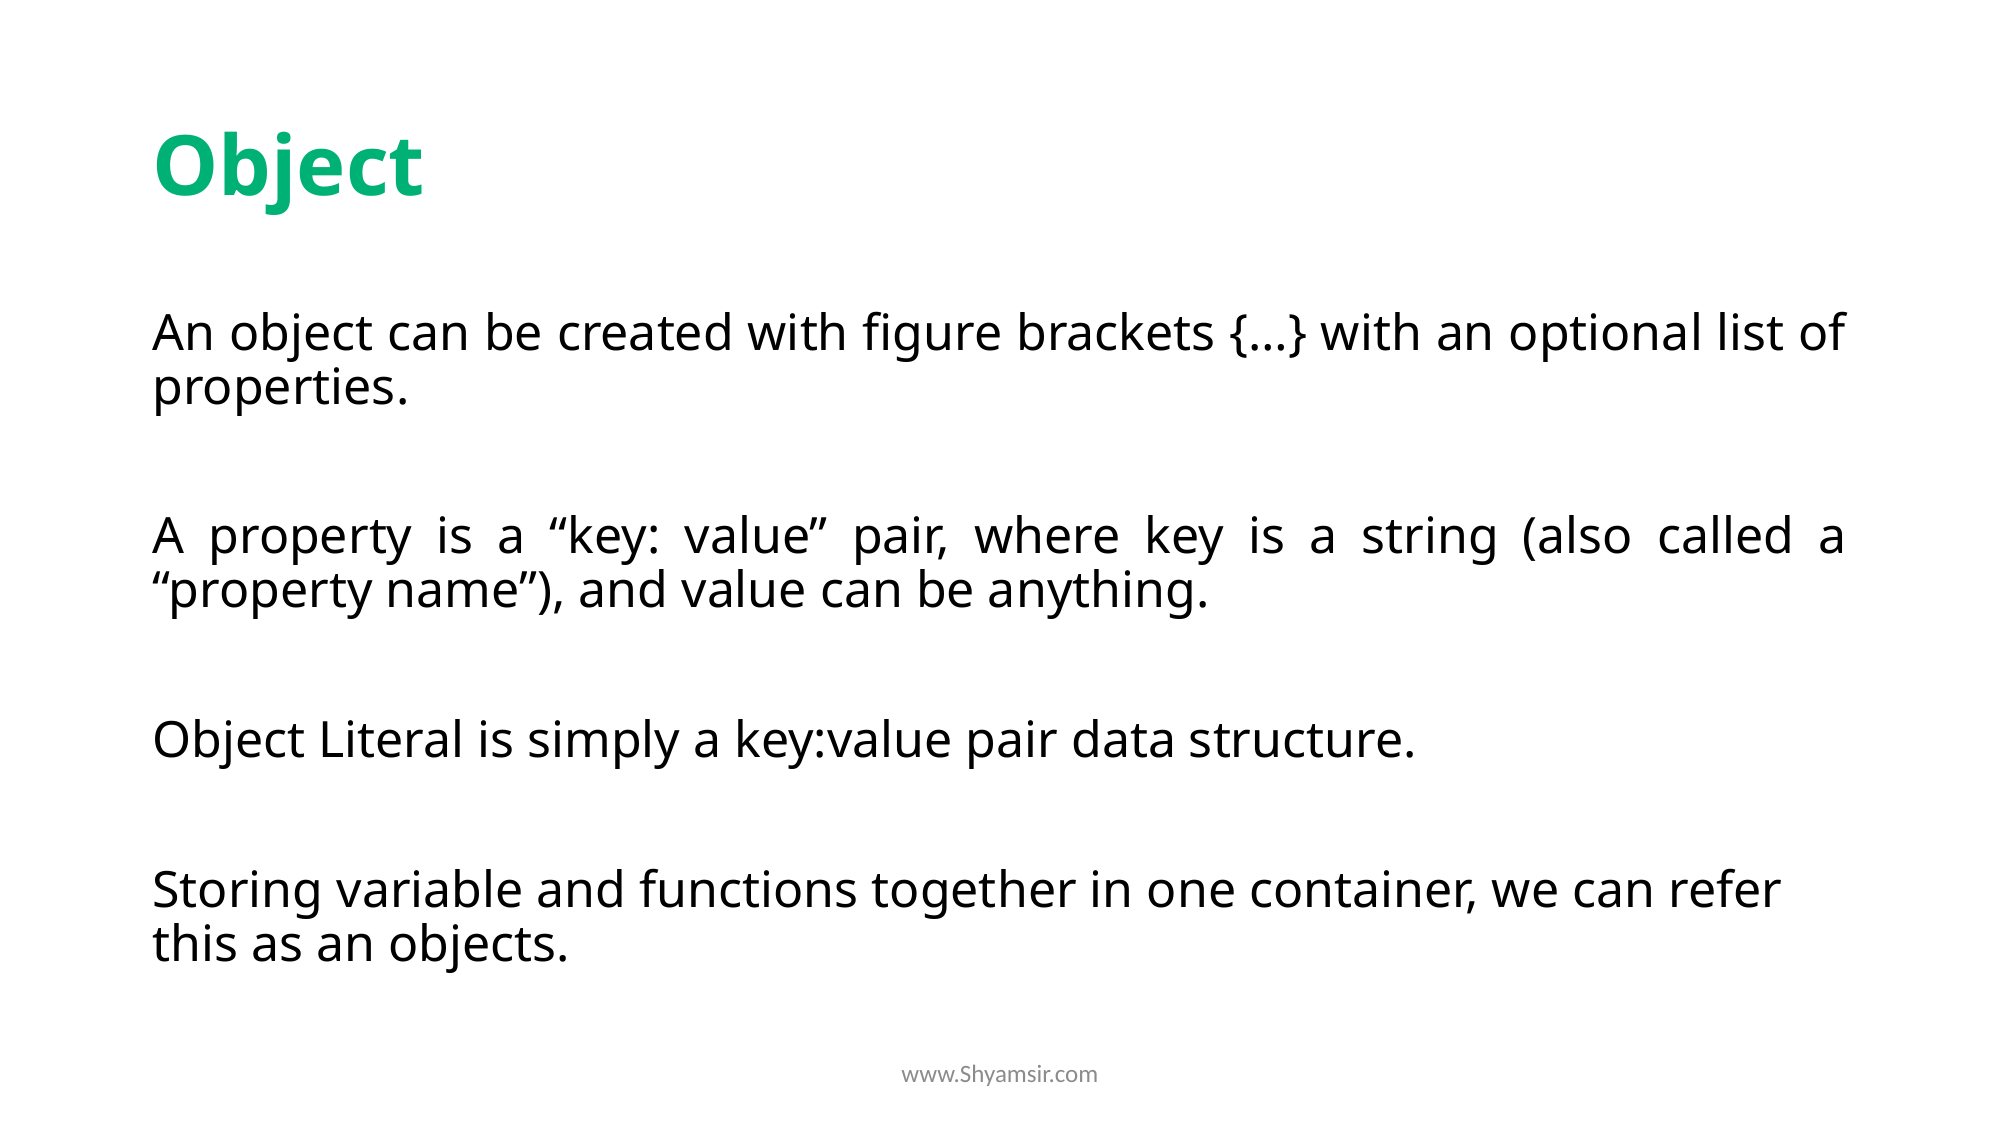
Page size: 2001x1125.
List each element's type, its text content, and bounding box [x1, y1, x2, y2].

footer www.Shyamsir.com [662, 1042, 1338, 1103]
title Object [137, 59, 1863, 278]
list An object can be created with figure brackets {…} with an optional list of properties. A property is a “key: value” pair, where key is a string (also called a “property name”), and value can be anything. Object Literal is simply a key:value pair data structure. Storing variable and functions together in one container, we can refer this as an objects. [137, 299, 1863, 1014]
